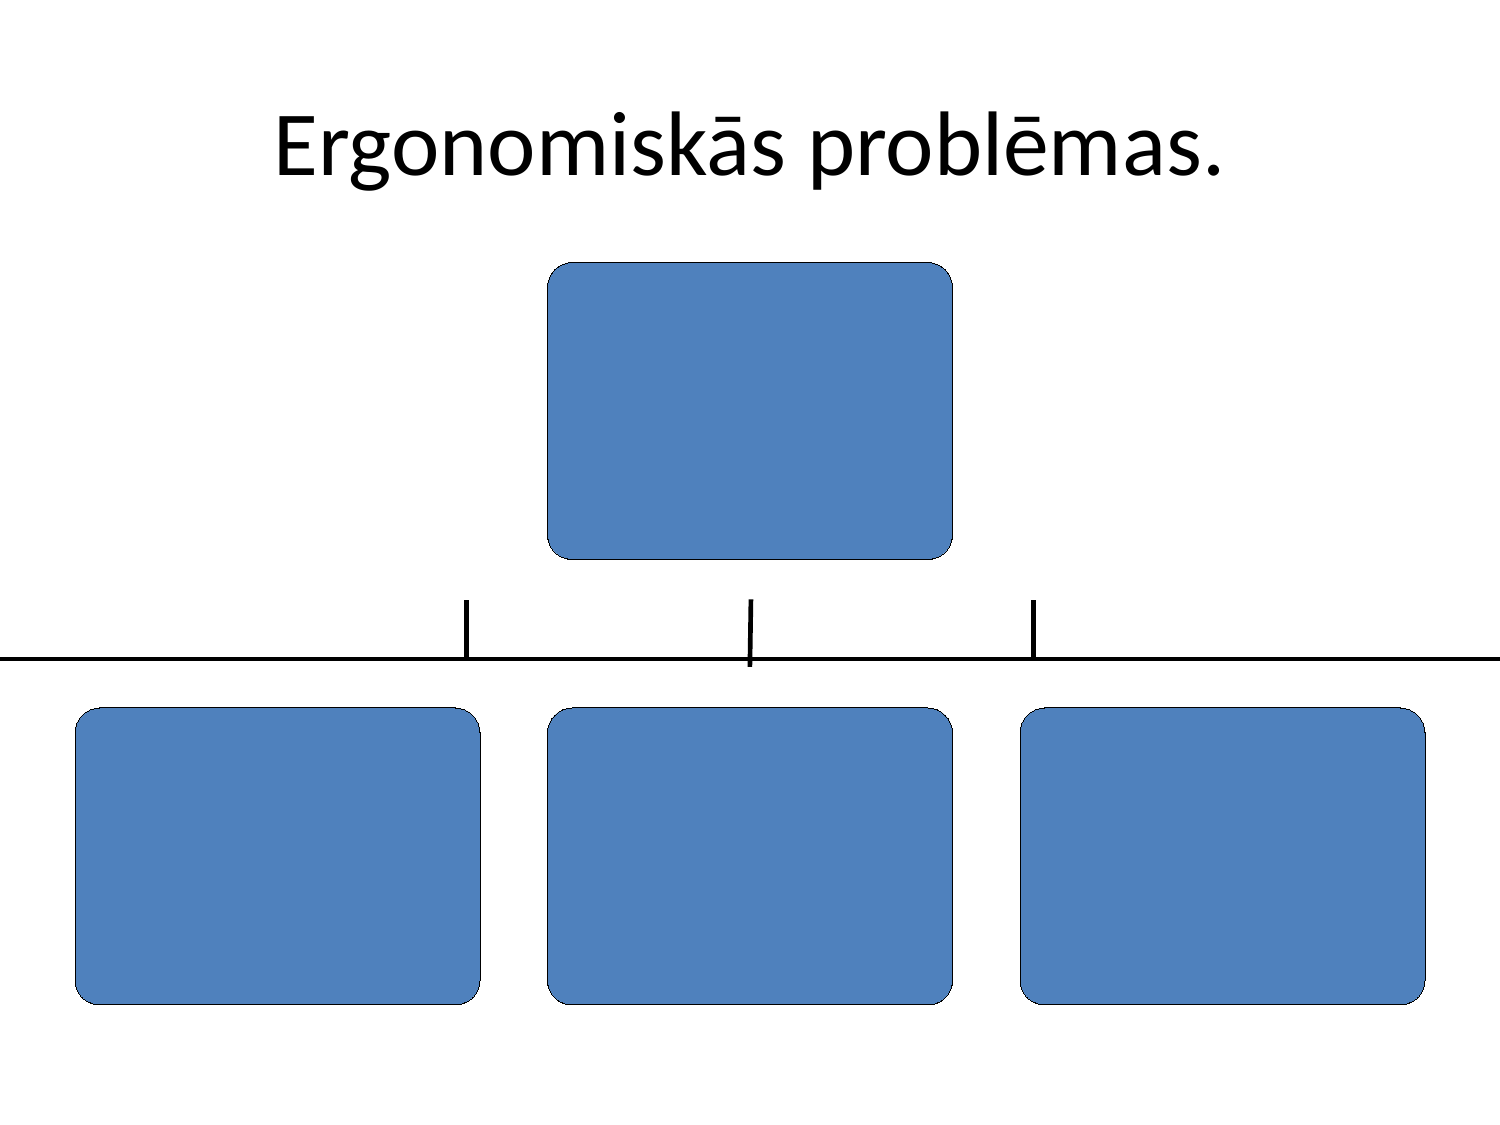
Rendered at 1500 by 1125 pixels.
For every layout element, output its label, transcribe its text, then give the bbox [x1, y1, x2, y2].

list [74, 262, 1426, 657]
title Ergonomiskās problēmas. [74, 44, 1426, 233]
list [74, 661, 1426, 1006]
